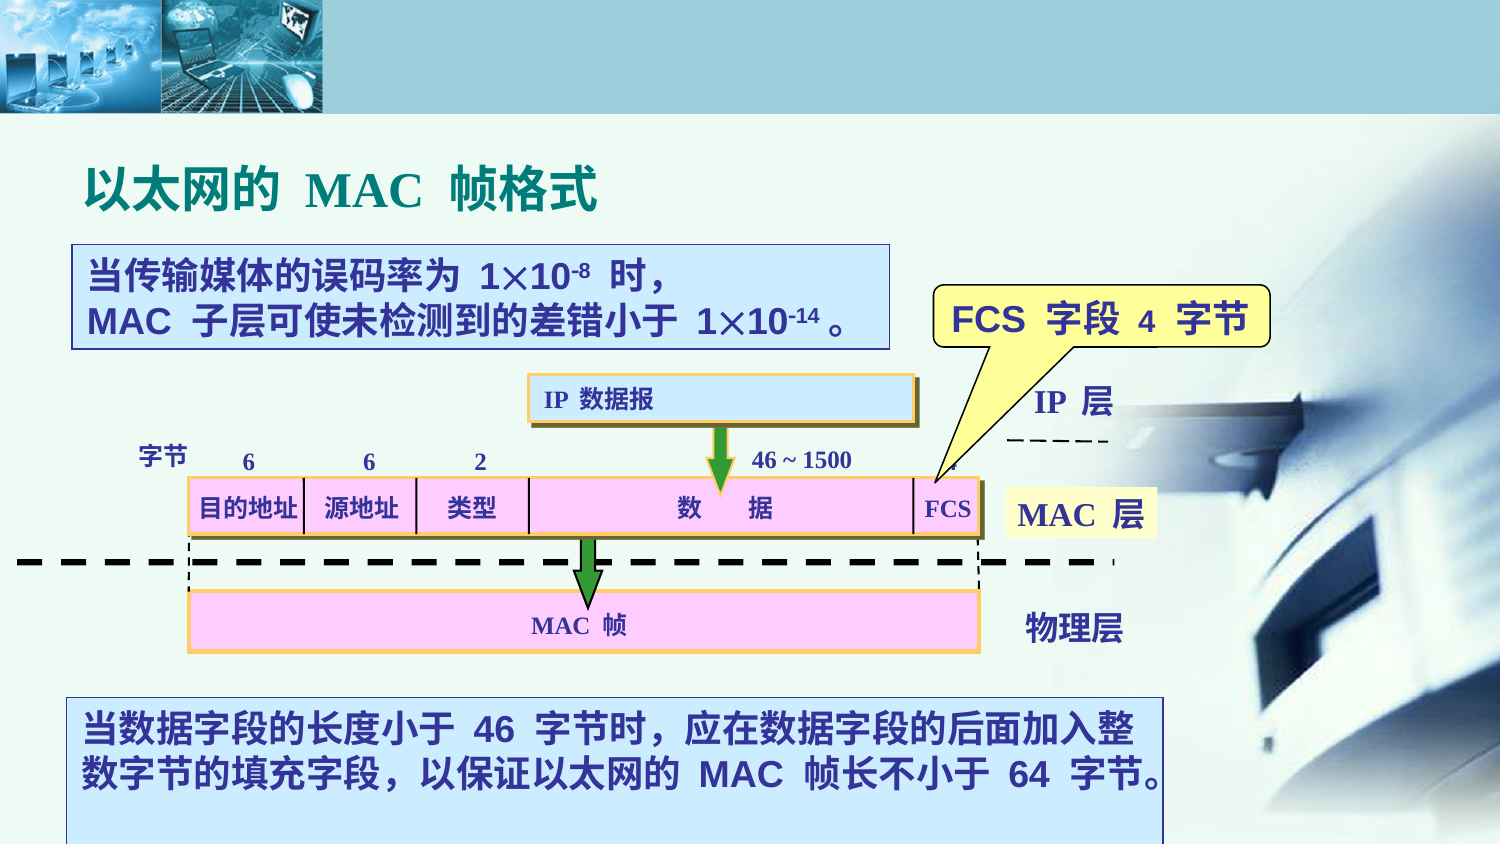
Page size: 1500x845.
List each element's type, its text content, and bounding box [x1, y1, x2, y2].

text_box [126, 434, 984, 609]
text_box [188, 617, 980, 652]
text_box FCS 字段 4 字节 [933, 284, 1271, 435]
text_box MAC 层 [1006, 487, 1158, 538]
title 以太网的 MAC 帧格式 [66, 130, 1026, 226]
text_box MAC 帧 [519, 617, 639, 645]
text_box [528, 374, 914, 497]
text_box IP 层 [1022, 374, 1126, 426]
picture [0, 0, 1500, 844]
text_box 物理层 [1013, 601, 1137, 653]
text_box 当传输媒体的误码率为 1108 时， MAC 子层可使未检测到的差错小于 11014。 [72, 244, 890, 350]
text_box 当数据字段的长度小于 46 字节时，应在数据字段的后面加入整数字节的填充字段，以保证以太网的 MAC 帧长不小于 64 字节。 [66, 697, 1163, 844]
